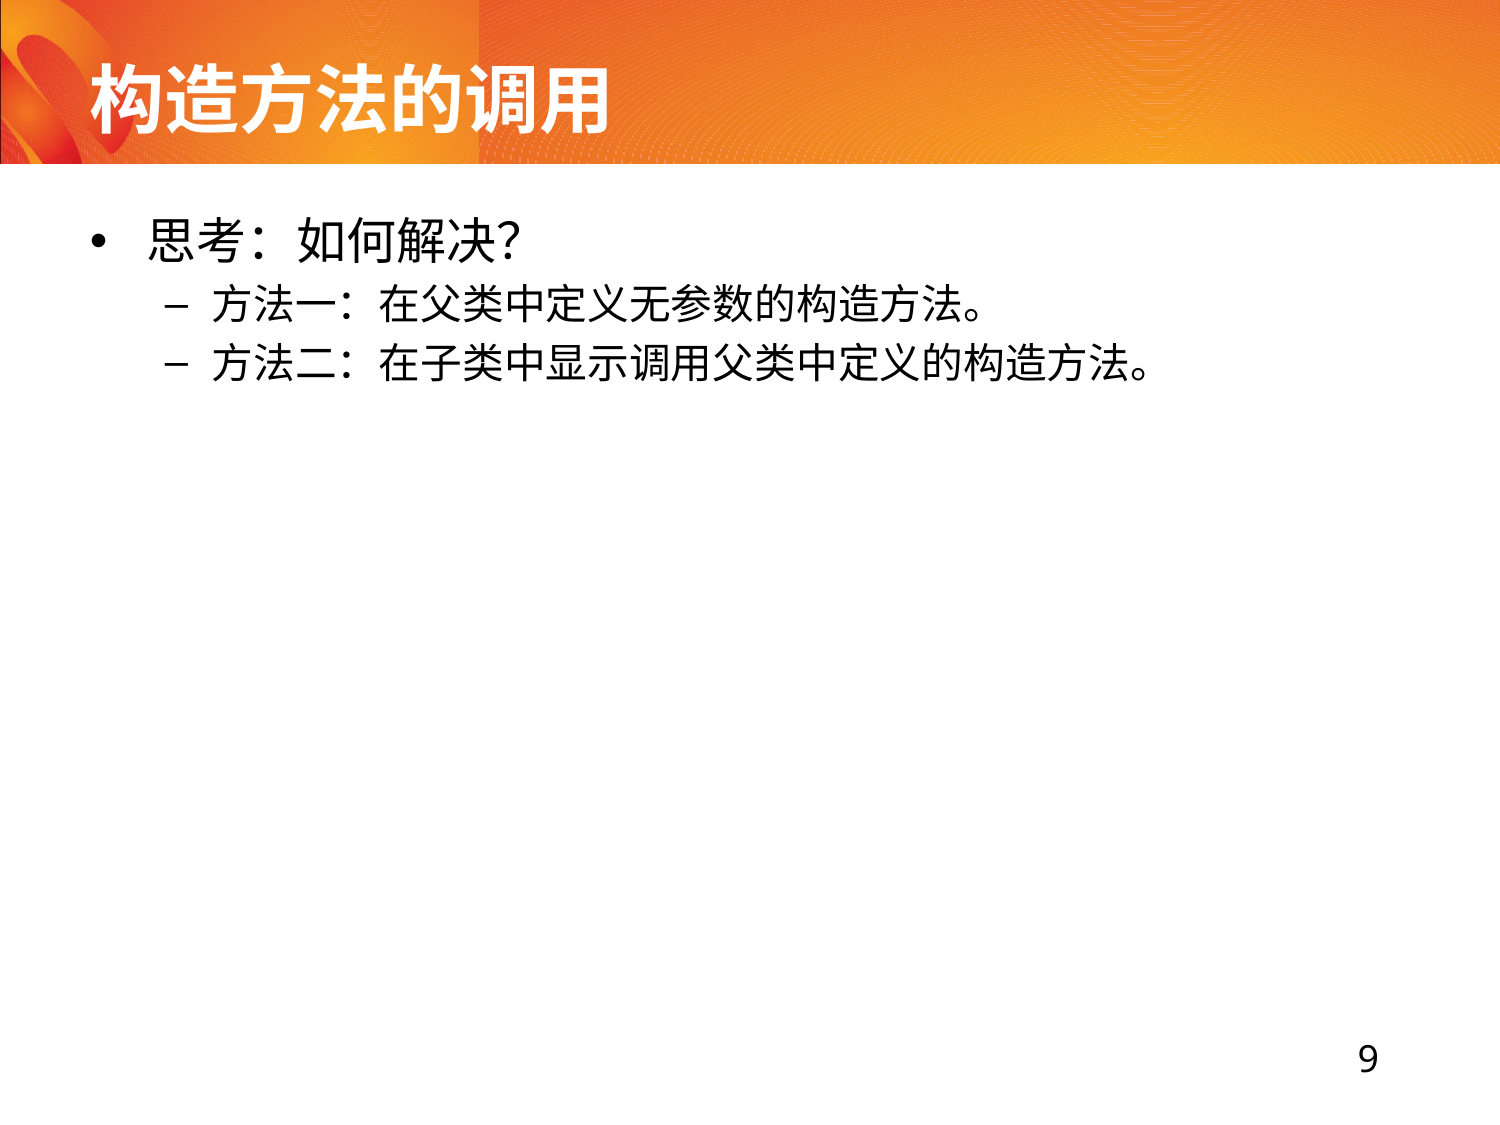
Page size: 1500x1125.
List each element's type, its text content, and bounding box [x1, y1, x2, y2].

picture [0, 0, 1500, 164]
list 思考：如何解决？ 方法一：在父类中定义无参数的构造方法。 方法二：在子类中显示调用父类中定义的构造方法。 [75, 190, 1425, 1005]
title 构造方法的调用 [75, 45, 1425, 167]
